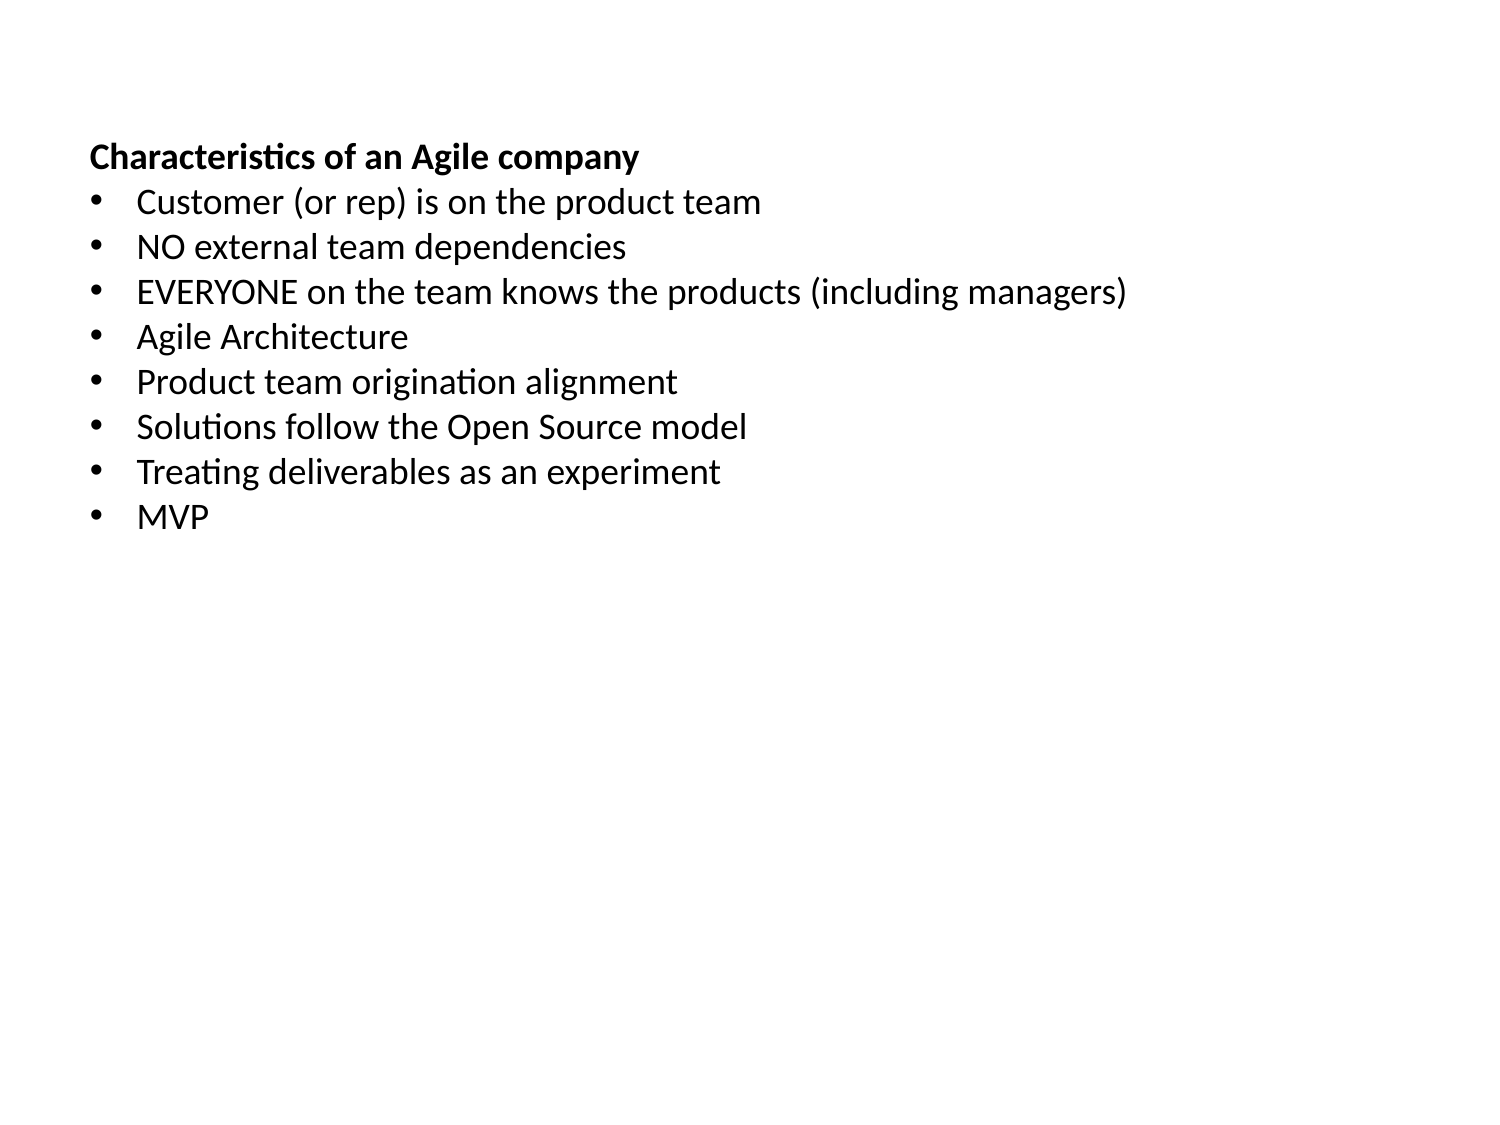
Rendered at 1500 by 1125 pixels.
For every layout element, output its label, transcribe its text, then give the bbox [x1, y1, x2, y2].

text_box Characteristics of an Agile company Customer (or rep) is on the product team NO external team dependencies EVERYONE on the team knows the products (including managers) Agile Architecture Product team origination alignment Solutions follow the Open Source model Treating deliverables as an experiment MVP [75, 124, 1388, 545]
